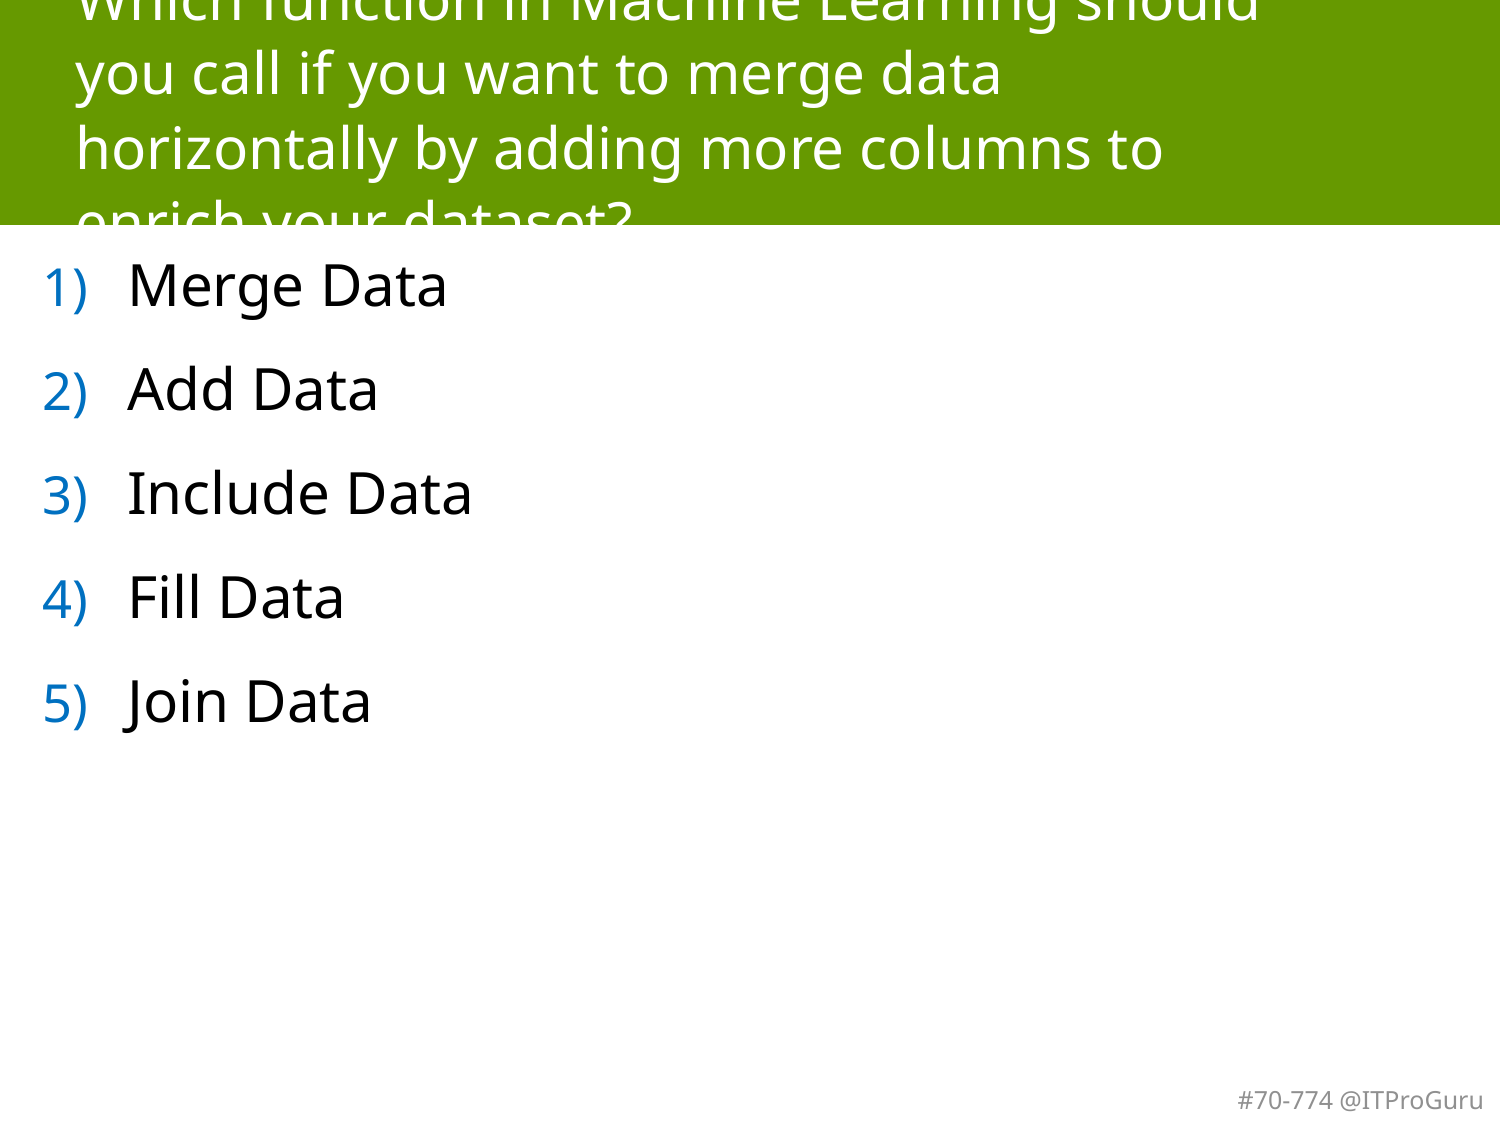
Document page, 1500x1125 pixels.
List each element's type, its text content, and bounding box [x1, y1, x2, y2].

title Which function in Machine Learning should you call if you want to merge data horizontally by adding more columns to enrich your dataset? [75, 0, 1351, 213]
list Merge Data Add Data Include Data Fill Data Join Data [42, 242, 1450, 1017]
